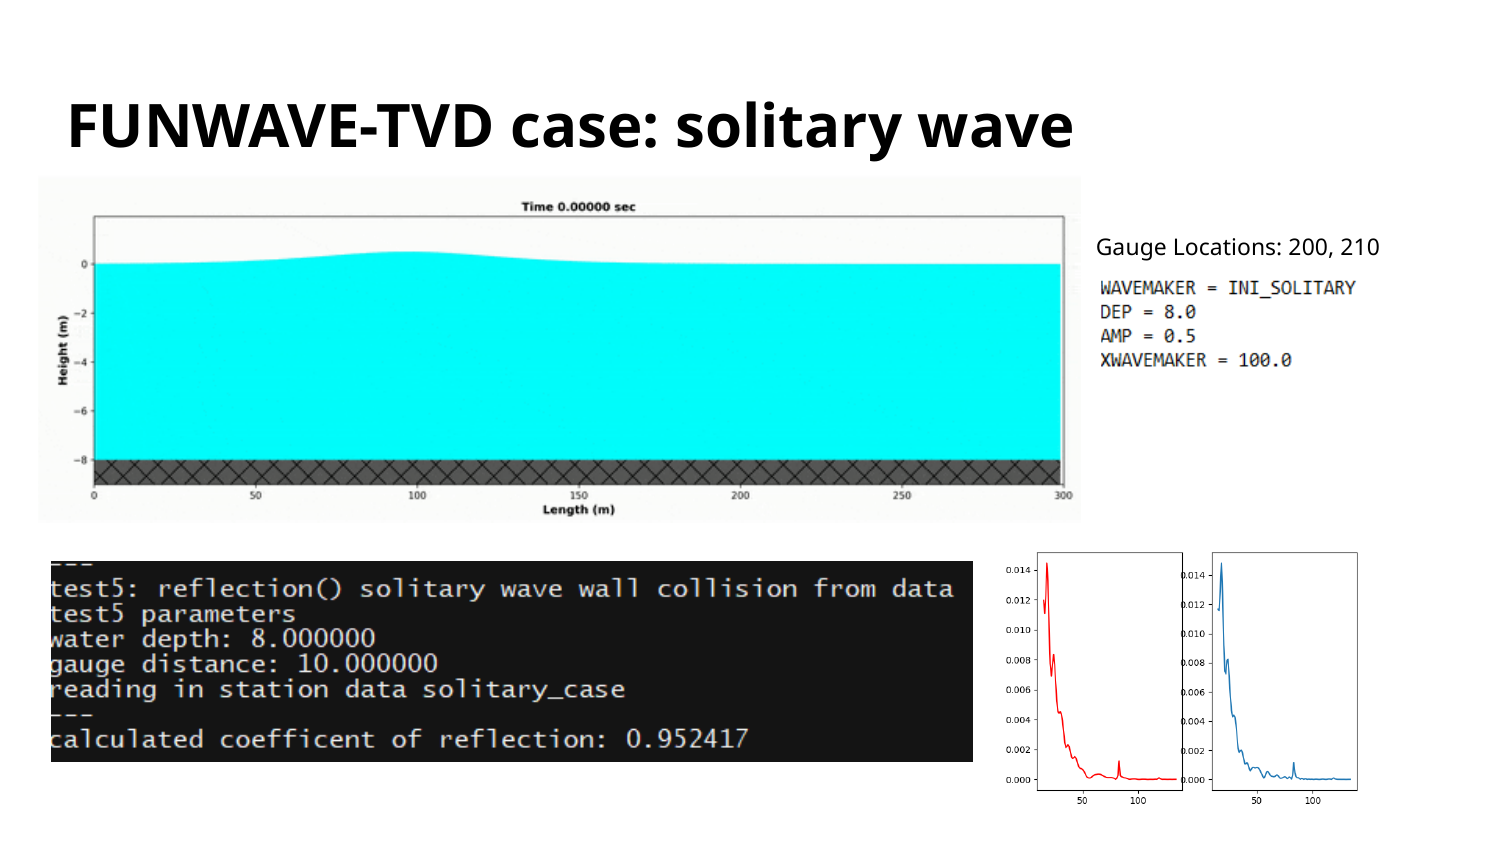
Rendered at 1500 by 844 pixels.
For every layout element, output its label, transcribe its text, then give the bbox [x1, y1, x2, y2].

title FUNWAVE-TVD case: solitary wave [51, 72, 1449, 176]
picture [50, 561, 974, 762]
picture [38, 174, 1398, 825]
picture [1100, 276, 1374, 371]
text_box Gauge Locations: 200, 210 [1087, 219, 1480, 275]
